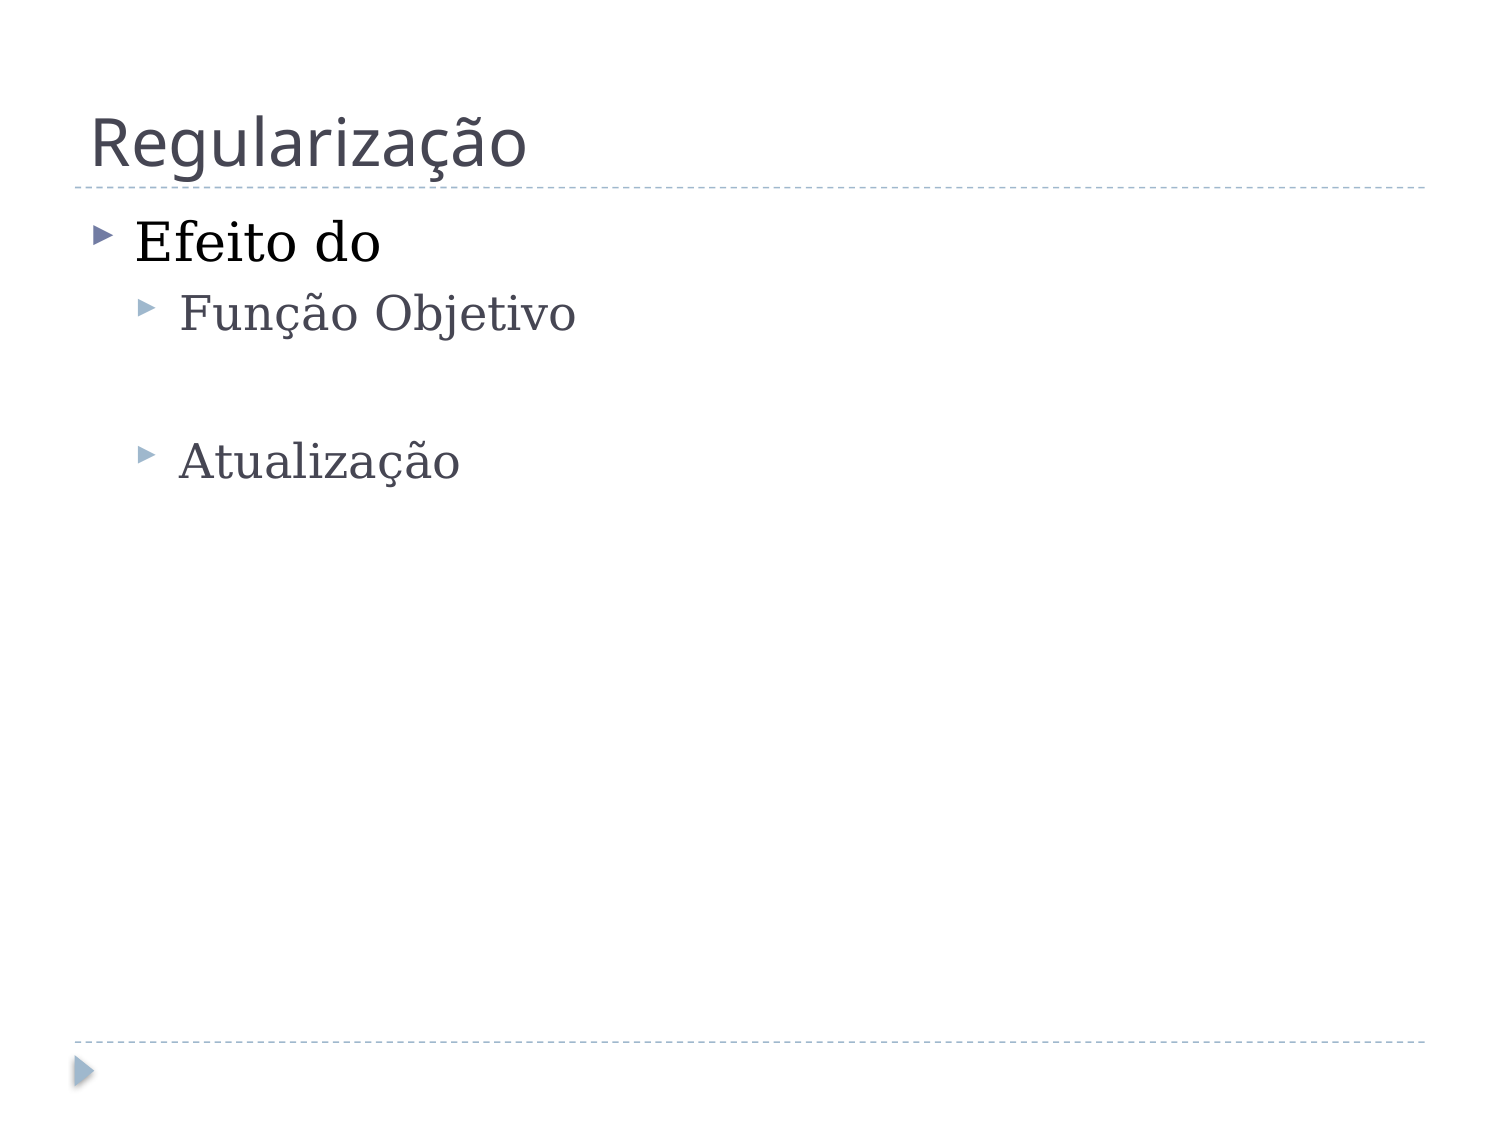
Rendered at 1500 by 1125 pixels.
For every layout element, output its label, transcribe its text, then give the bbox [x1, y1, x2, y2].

title Regularização [75, 24, 1425, 188]
